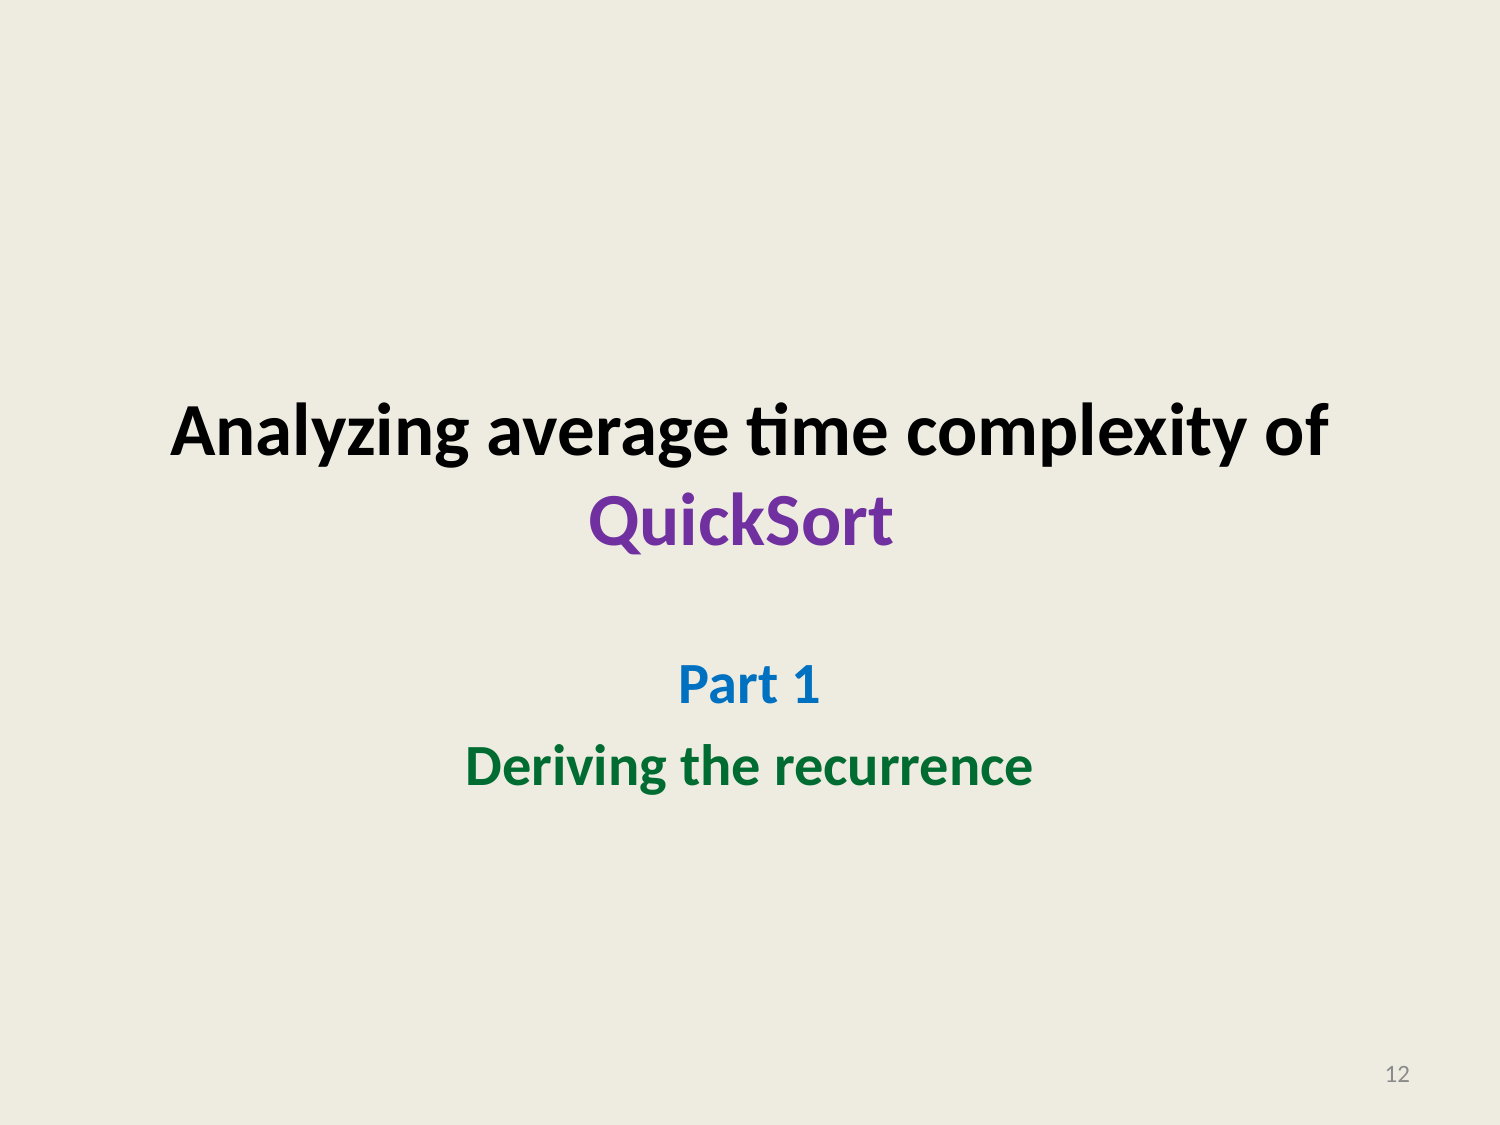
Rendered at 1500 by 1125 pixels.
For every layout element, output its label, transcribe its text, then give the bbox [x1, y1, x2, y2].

subtitle Part 1 Deriving the recurrence [225, 637, 1275, 925]
slide_number 12 [1074, 1042, 1425, 1103]
title Analyzing average time complexity of QuickSort [112, 349, 1388, 591]
